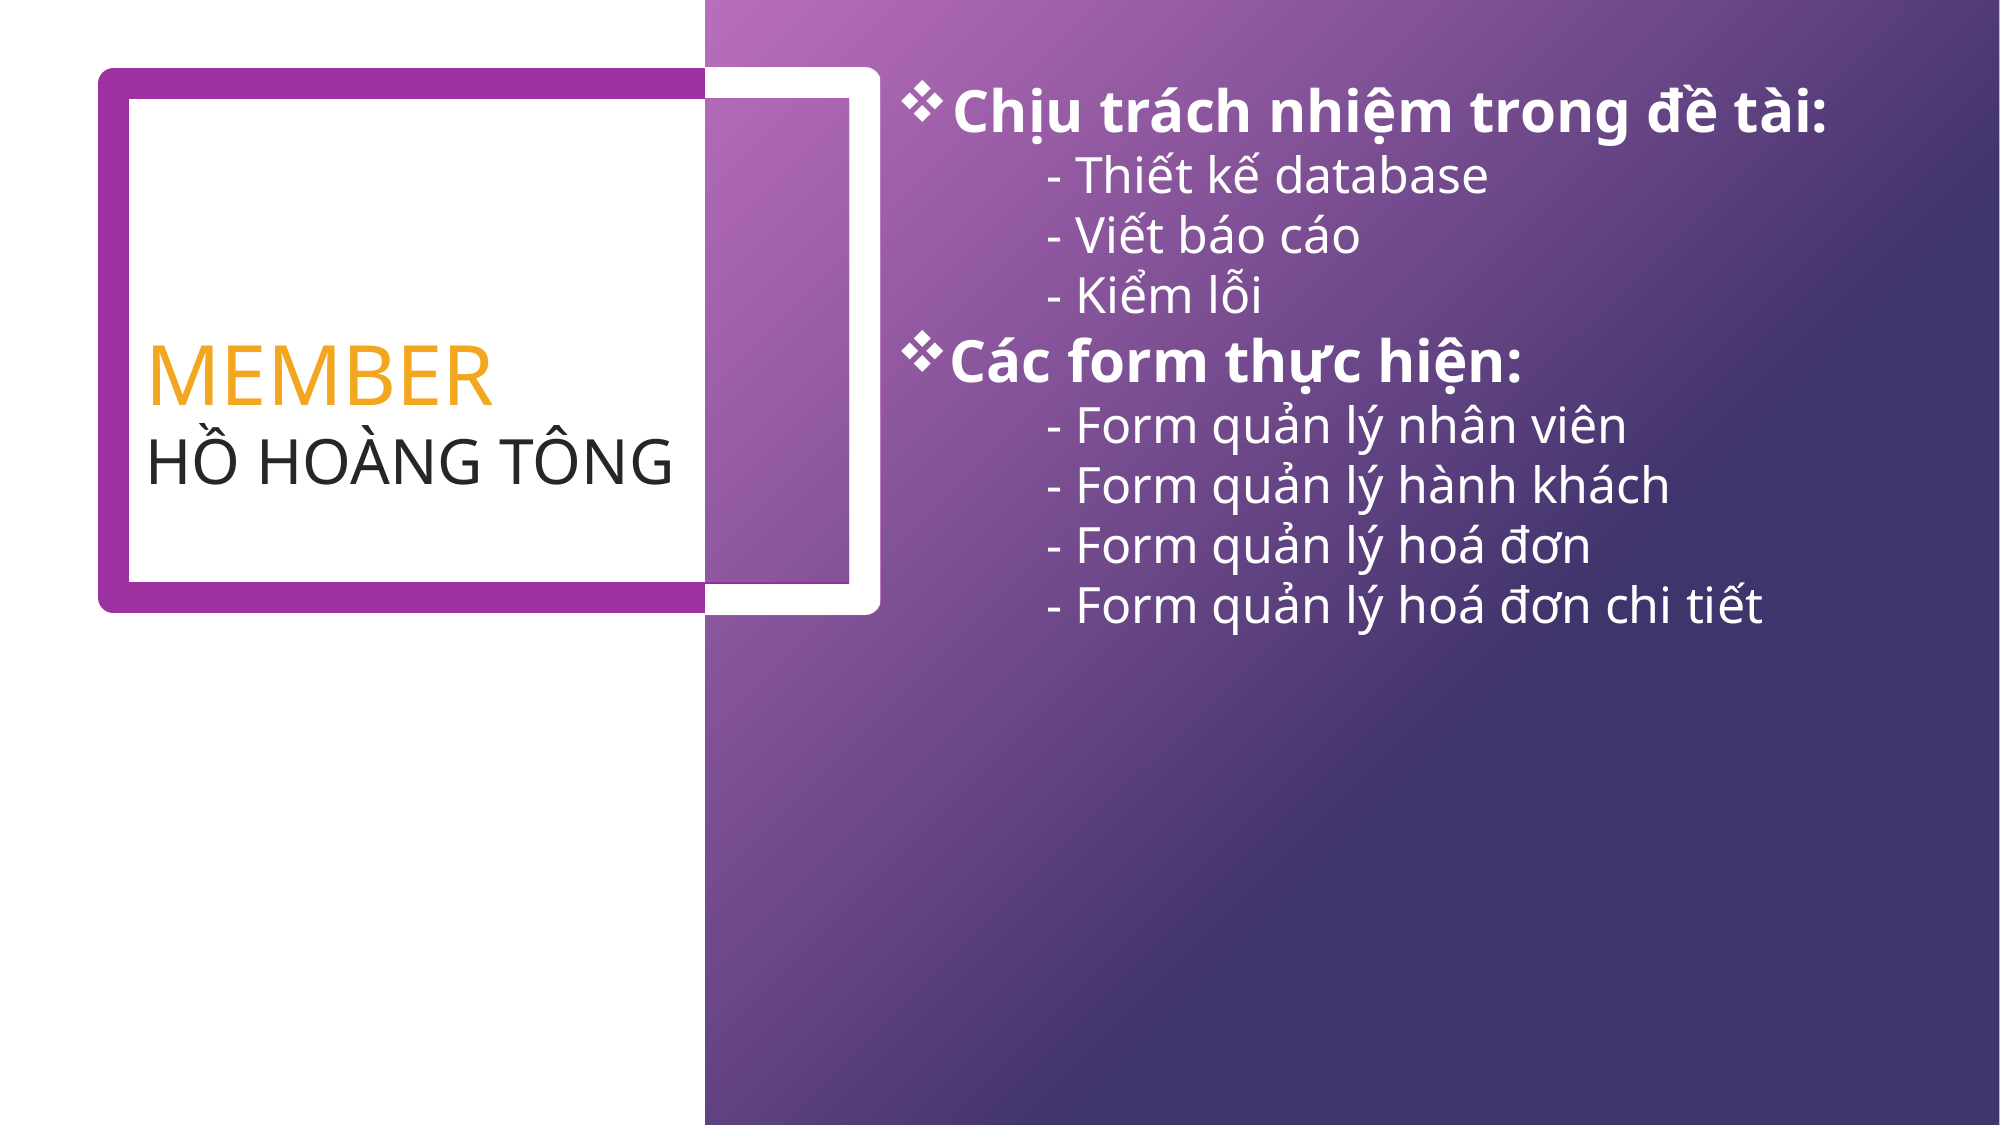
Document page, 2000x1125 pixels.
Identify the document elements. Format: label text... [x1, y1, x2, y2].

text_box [113, 66, 881, 616]
text_box [703, 622, 2000, 1125]
text_box [703, 0, 2000, 66]
text_box Chịu trách nhiệm trong đề tài: - Thiết kế database - Viết báo cáo - Kiểm lỗi Các form thực hiện: - Form quản lý nhân viên - Form quản lý hành khách - Form quản lý hoá đơn - Form quản lý hoá đơn chi tiết [881, 66, 2000, 641]
